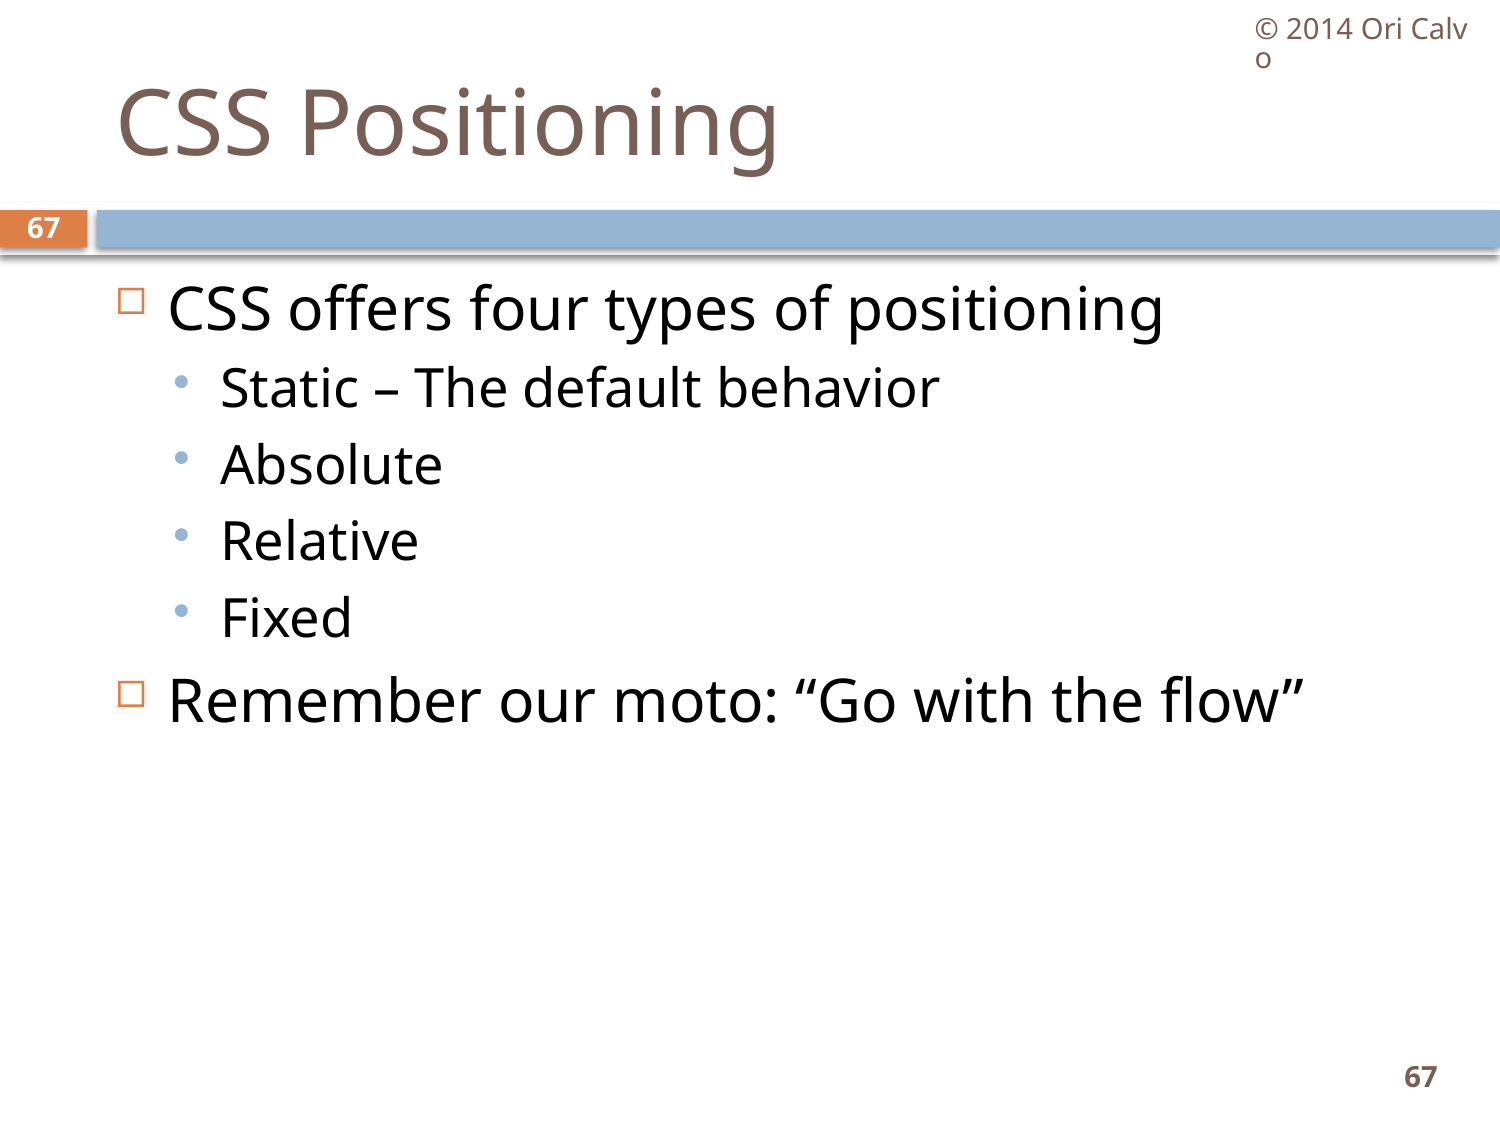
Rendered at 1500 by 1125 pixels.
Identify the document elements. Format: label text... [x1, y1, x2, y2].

footer © 2014 Ori Calvo [1239, 0, 1500, 60]
list CSS offers four types of positioning Static – The default behavior Absolute Relative Fixed Remember our moto: “Go with the flow” [100, 262, 1438, 1000]
slide_number 67 [0, 208, 88, 249]
title CSS Positioning [100, 37, 1438, 200]
